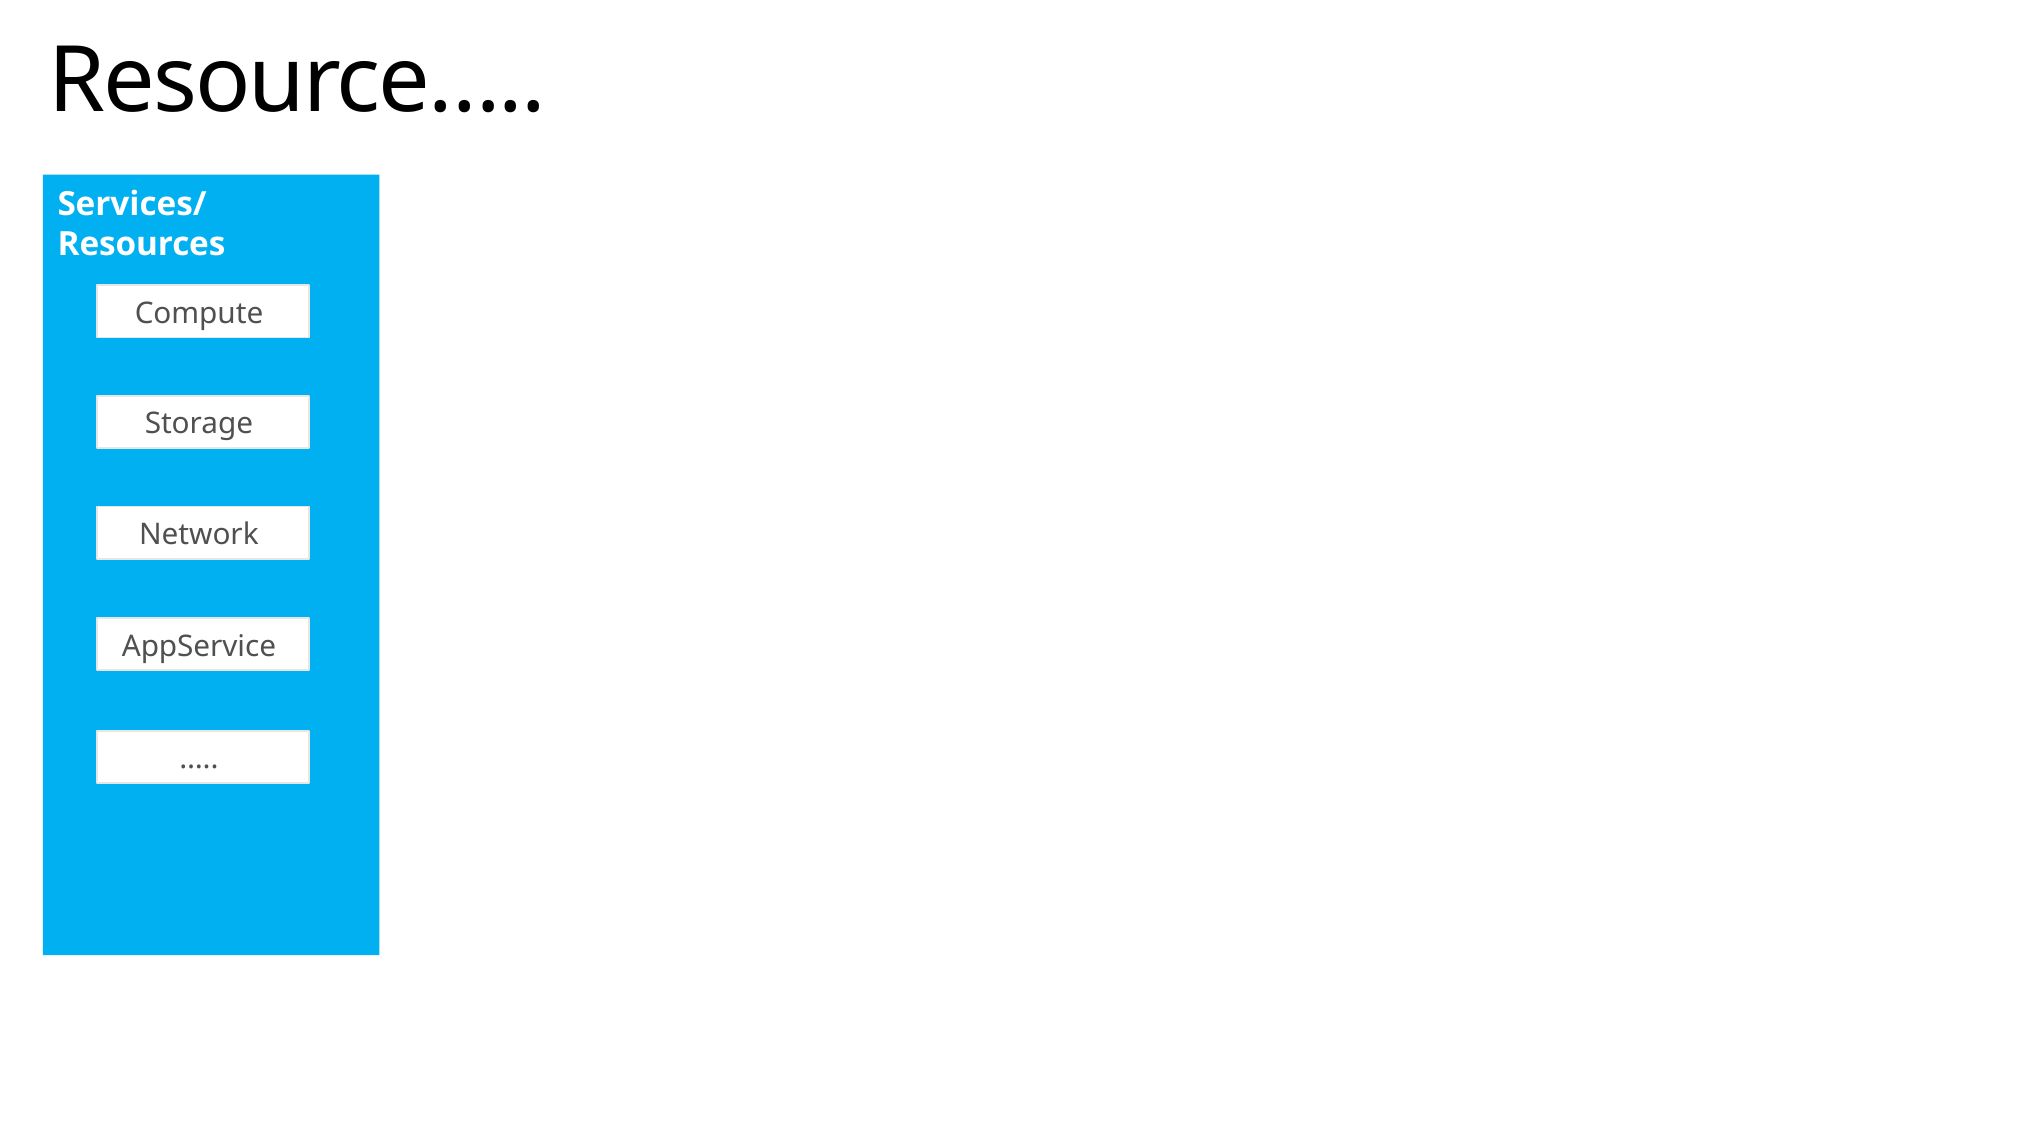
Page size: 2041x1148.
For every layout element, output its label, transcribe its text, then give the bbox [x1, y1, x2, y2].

title Resource….. [24, 17, 1785, 138]
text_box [308, 421, 426, 573]
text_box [42, 174, 380, 956]
